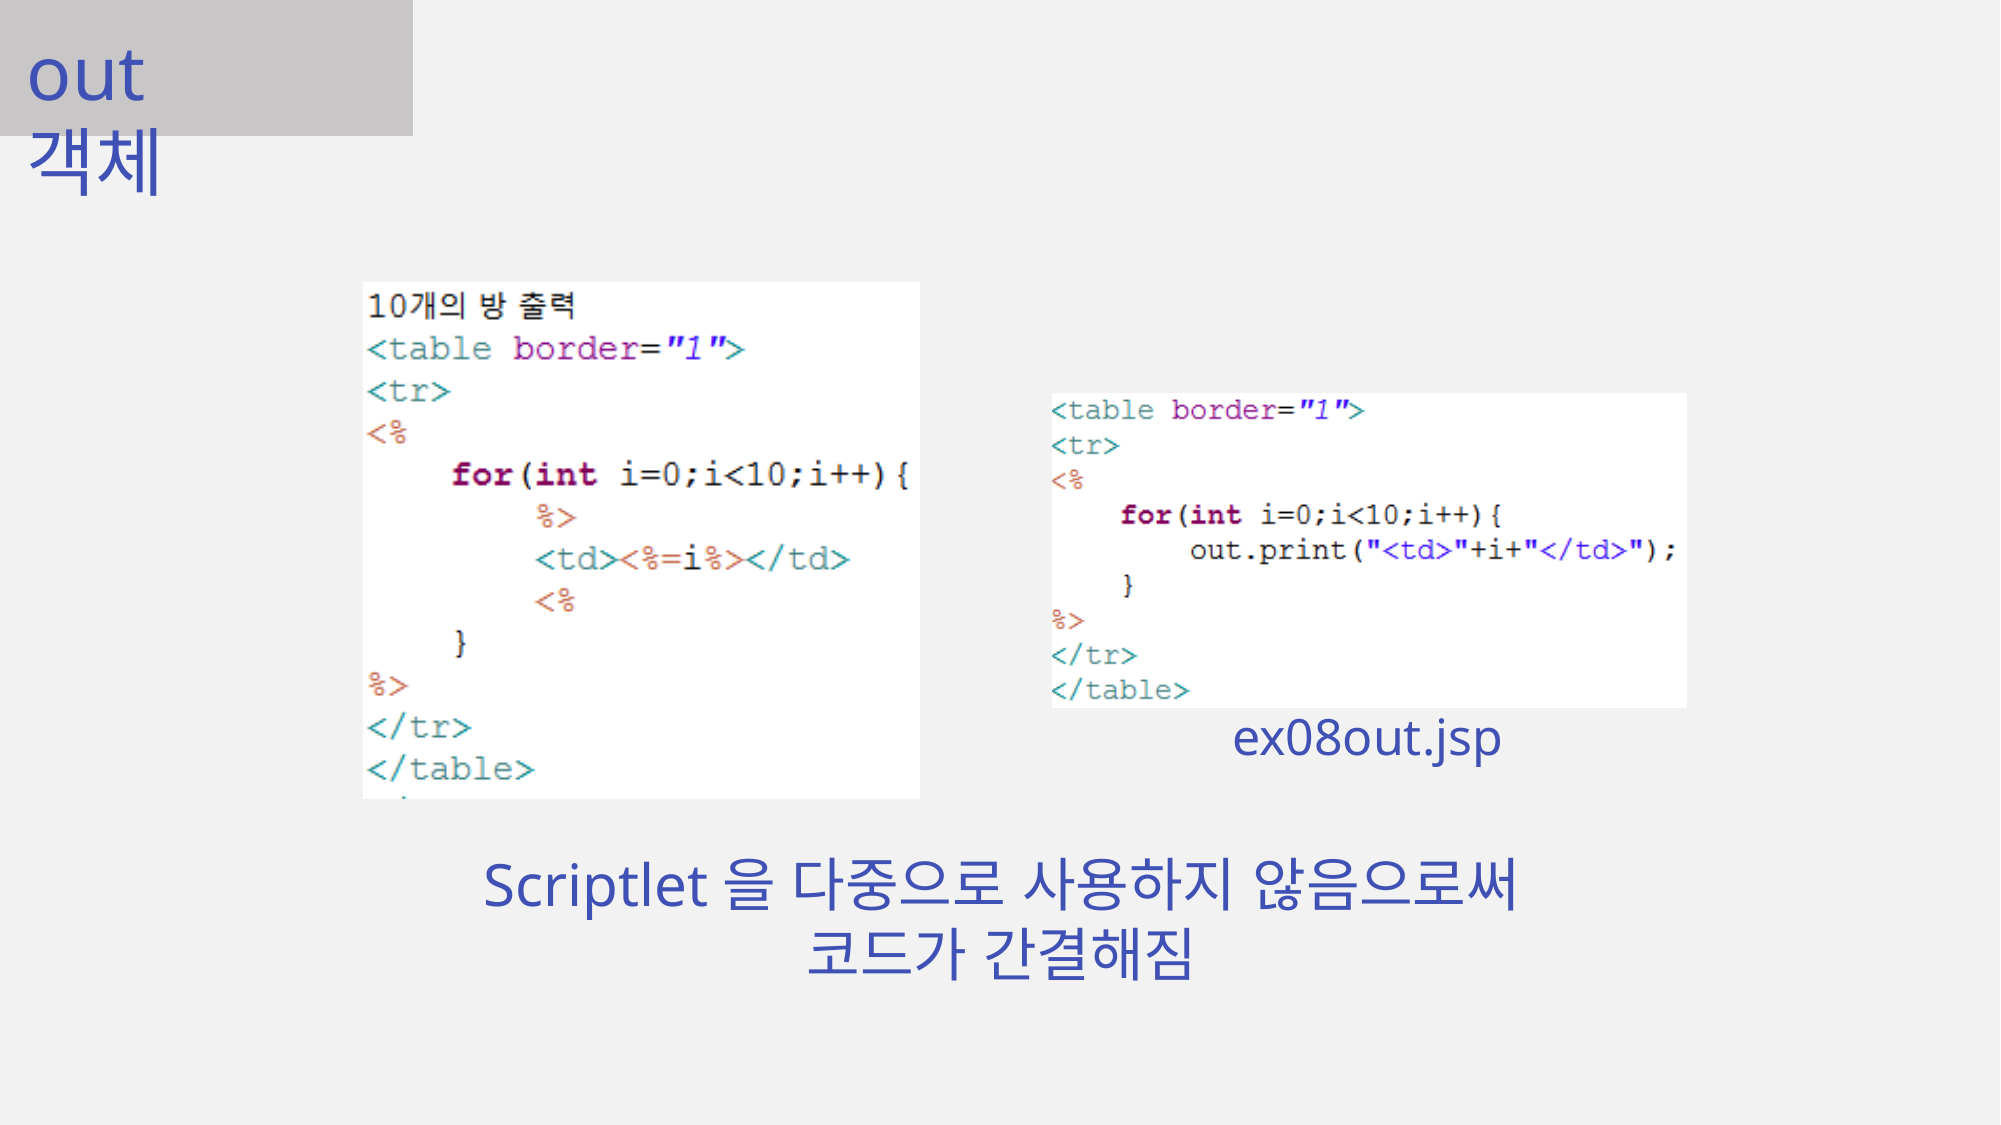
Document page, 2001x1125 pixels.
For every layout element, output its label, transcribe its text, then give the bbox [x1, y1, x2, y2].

text_box [0, 0, 414, 137]
text_box Scriptlet을 다중으로 사용하지 않음으로써 코드가 간결해짐 [209, 840, 1794, 996]
text_box out 객체 [12, 18, 309, 214]
text_box ex08out.jsp [1217, 708, 1519, 774]
picture [1052, 393, 1687, 708]
picture [363, 282, 920, 799]
